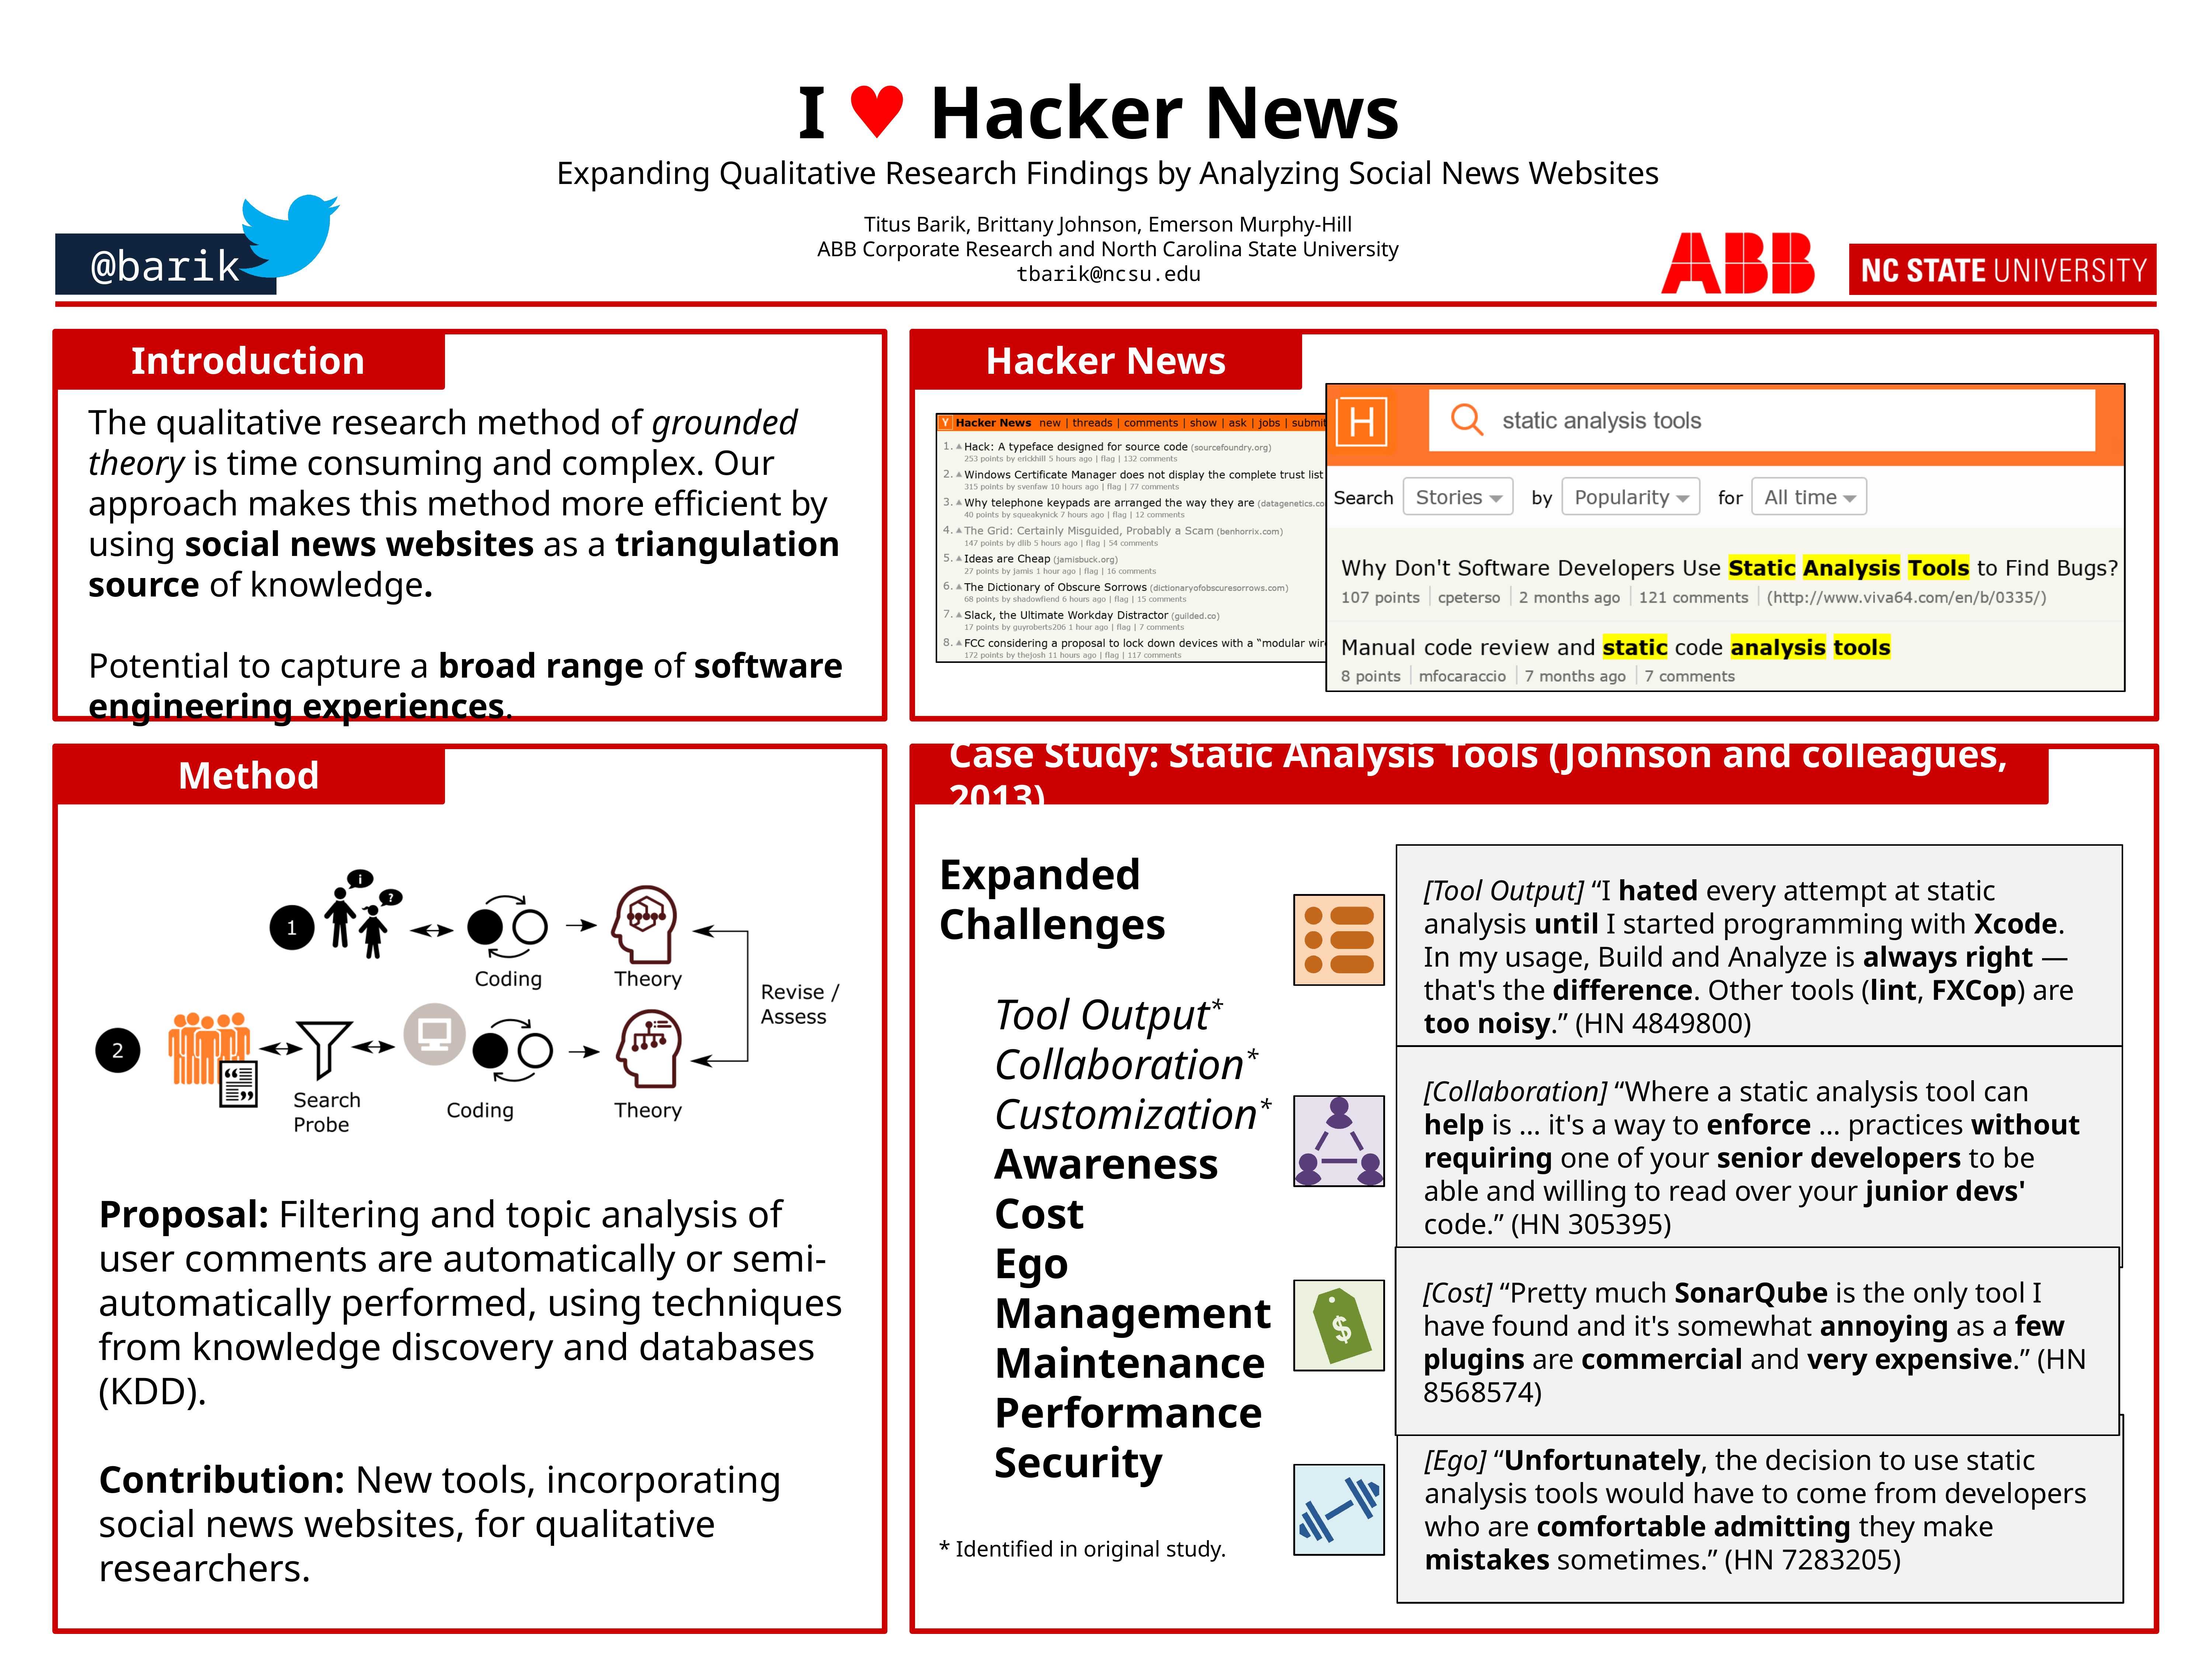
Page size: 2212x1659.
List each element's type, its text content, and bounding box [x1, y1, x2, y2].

text_box [Collaboration] “Where a static analysis tool can help is … it's a way to enforce … practices without requiring one of your senior developers to be able and willing to read over your junior devs' code.” (HN 305395) [1396, 1046, 2123, 1267]
text_box [55, 746, 885, 1631]
picture [93, 865, 847, 1141]
text_box Hacker News [912, 331, 1300, 387]
picture [238, 195, 305, 278]
text_box @barik [55, 233, 277, 296]
text_box Proposal: Filtering and topic analysis of user comments are automatically or semi-automatically performed, using techniques from knowledge discovery and databases (KDD). Contribution: New tools, incorporating social news websites, for qualitative researchers. [93, 1188, 857, 1592]
picture [937, 384, 2124, 691]
text_box I ♥ Hacker News Expanding Qualitative Research Findings by Analyzing Social News Websites Titus Barik, Brittany Johnson, Emerson Murphy-Hill ABB Corporate Research and North Carolina State University tbarik@ncsu.edu [55, 55, 2157, 299]
text_box Method [55, 746, 442, 802]
text_box Case Study: Static Analysis Tools (Johnson and colleagues, 2013) [912, 747, 2046, 802]
text_box [55, 331, 885, 719]
text_box [Ego] “Unfortunately, the decision to use static analysis tools would have to come from developers who are comfortable admitting they make mistakes sometimes.” (HN 7283205) [1397, 1415, 2124, 1603]
picture [280, 206, 340, 278]
picture [1295, 895, 1384, 984]
picture [1849, 243, 2157, 295]
picture [1295, 1281, 1384, 1370]
picture [1295, 1465, 1384, 1554]
text_box [Tool Output] “I hated every attempt at static analysis until I started programming with Xcode. In my usage, Build and Analyze is always right — that's the difference. Other tools (lint, FXCop) are too noisy.” (HN 4849800) [1396, 845, 2123, 1046]
text_box The qualitative research method of grounded theory is time consuming and complex. Our approach makes this method more efficient by using social news websites as a triangulation source of knowledge. Potential to capture a broad range of software engineering experiences. [83, 398, 857, 728]
picture [313, 195, 340, 207]
text_box [912, 746, 2157, 1631]
text_box [912, 331, 2157, 719]
text_box Introduction [55, 331, 442, 387]
picture [1659, 231, 1816, 295]
text_box Expanded Challenges Tool Output* Collaboration* Customization* Awareness Cost Ego Management Maintenance Performance Security * Identified in original study. [933, 845, 1279, 1564]
text_box [Cost] “Pretty much SonarQube is the only tool I have found and it's somewhat annoying as a few plugins are commercial and very expensive.” (HN 8568574) [1395, 1247, 2119, 1436]
picture [1295, 1096, 1384, 1186]
